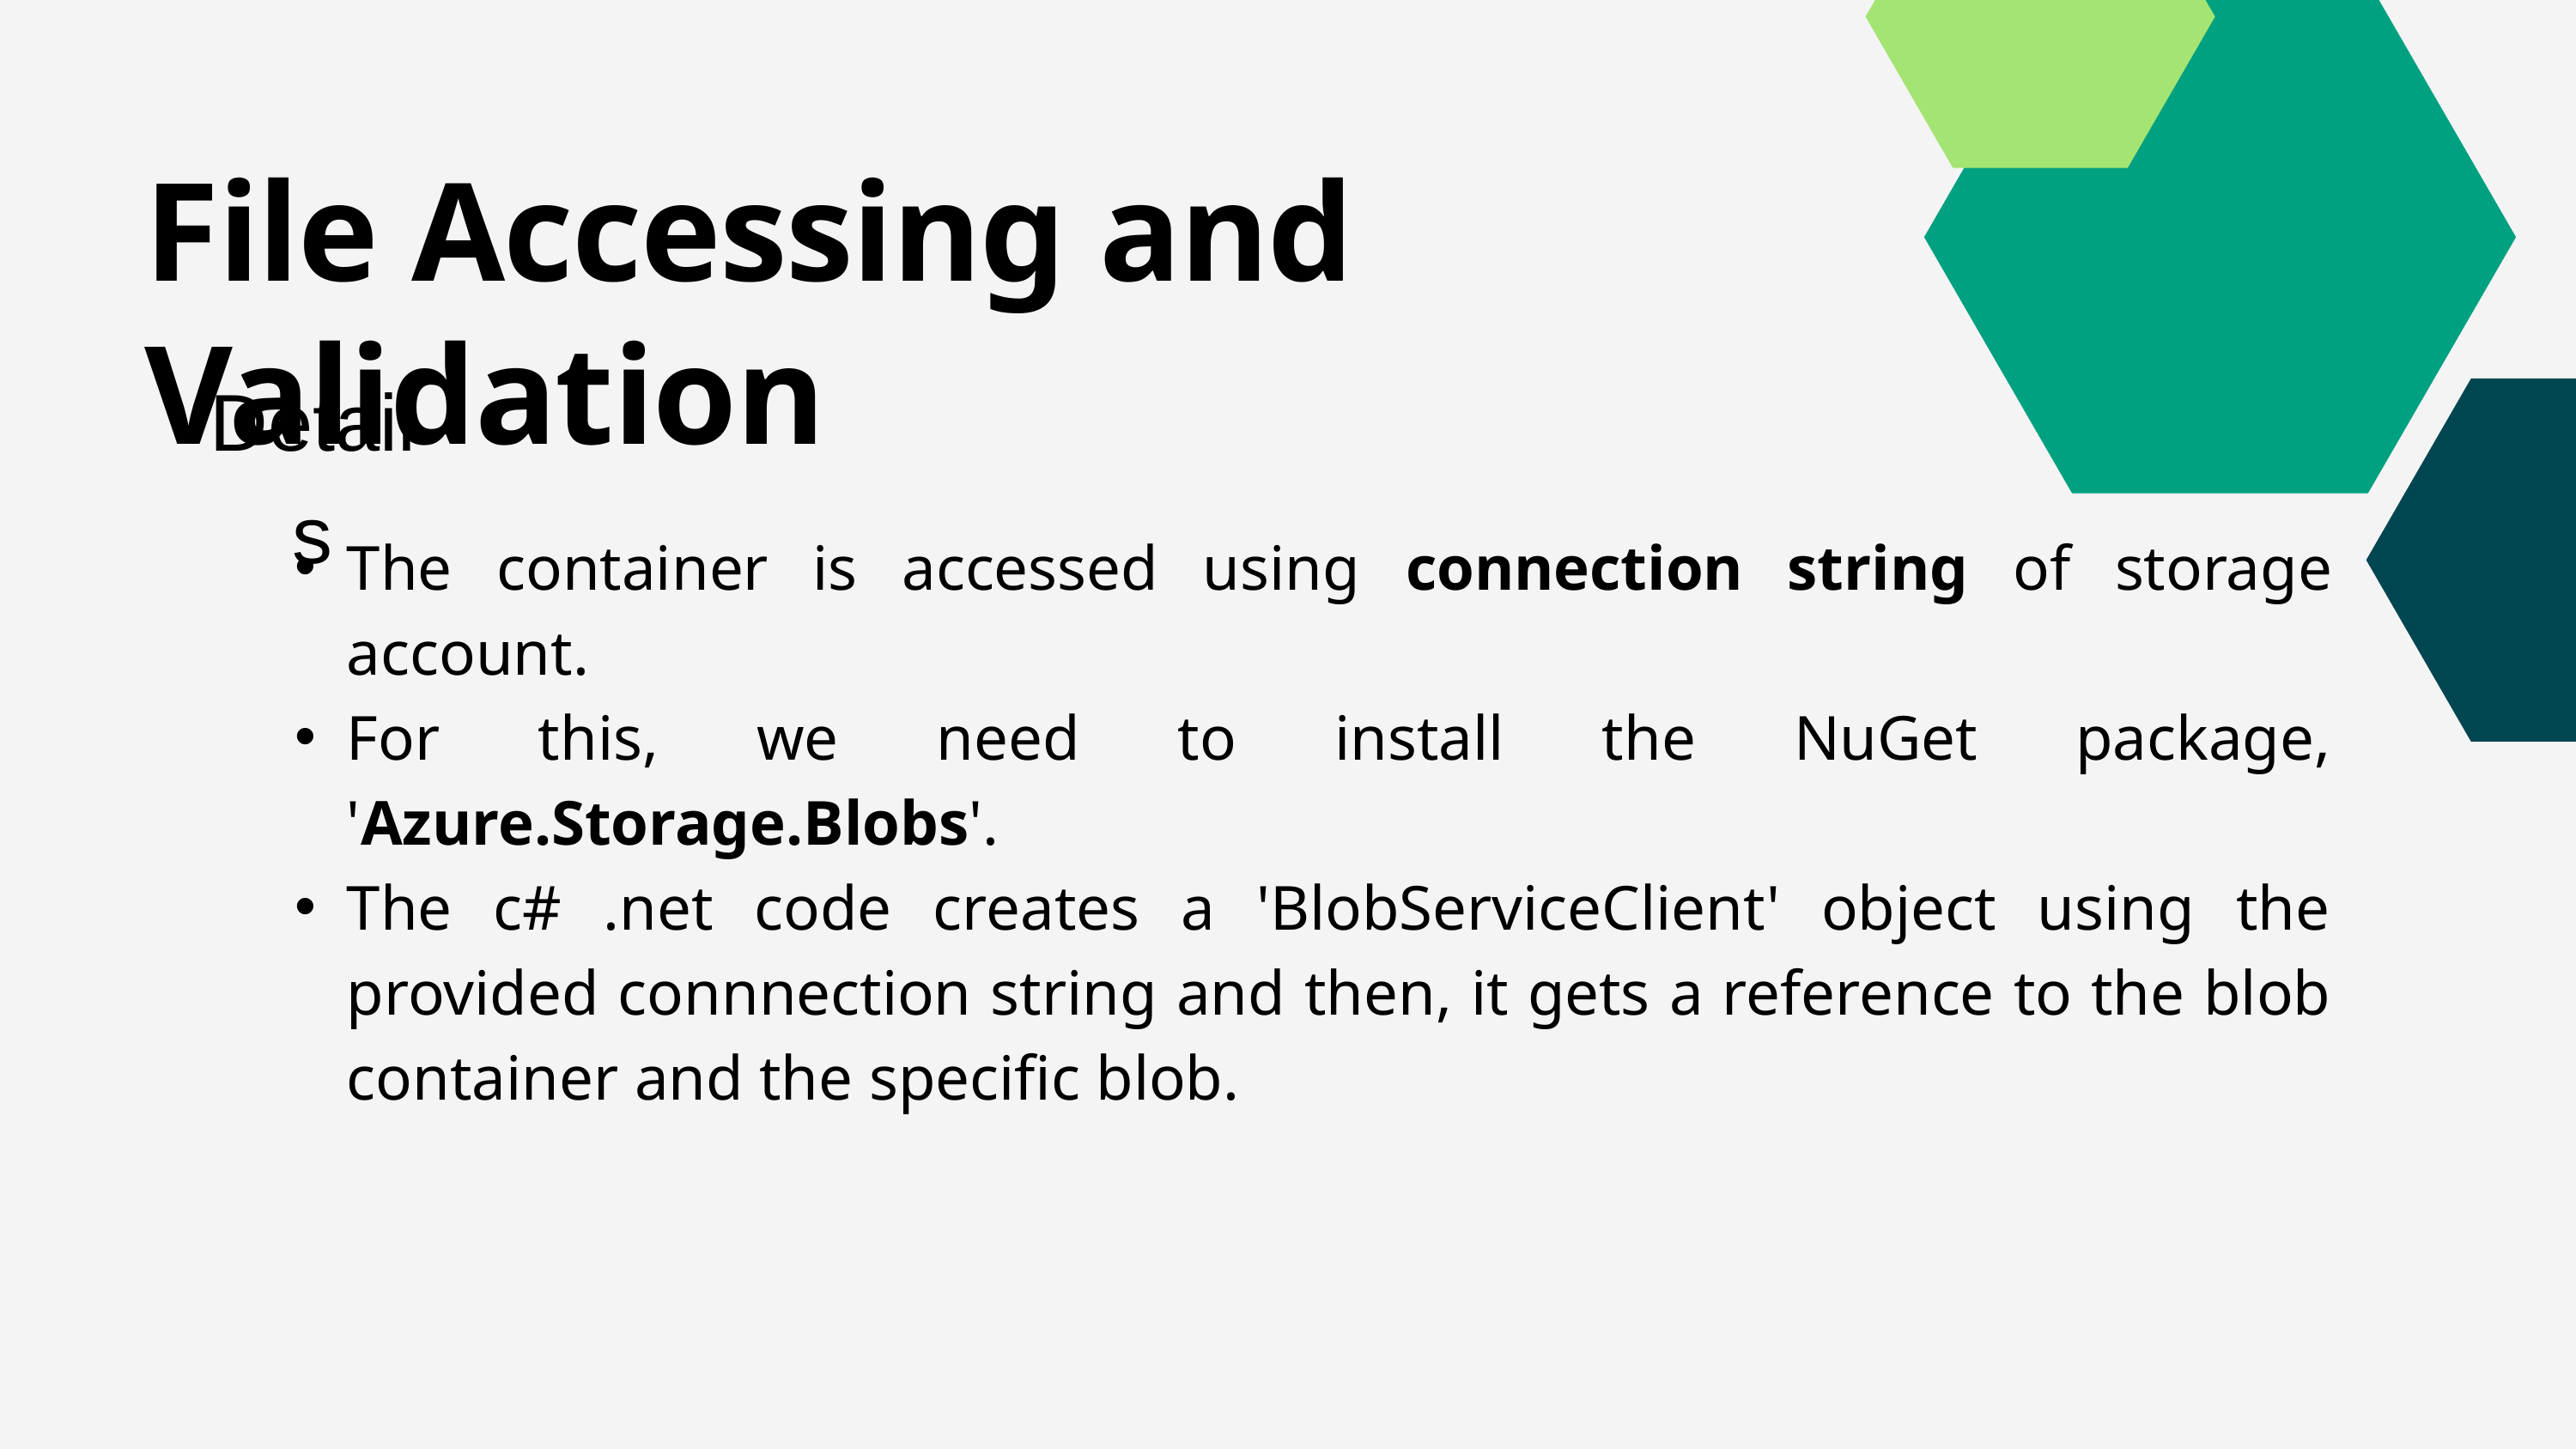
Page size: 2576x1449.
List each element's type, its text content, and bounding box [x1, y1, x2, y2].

text_box The container is accessed using connection string of storage account. For this, we need to install the NuGet package, 'Azure.Storage.Blobs'. The c# .net code creates a 'BlobServiceClient' object using the provided connnection string and then, it gets a reference to the blob container and the specific blob. [243, 517, 2333, 1113]
text_box Details [190, 354, 436, 580]
text_box File Accessing and Validation [144, 144, 1919, 471]
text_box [1865, 0, 2215, 168]
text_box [2366, 378, 2576, 743]
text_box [1923, 0, 2517, 494]
